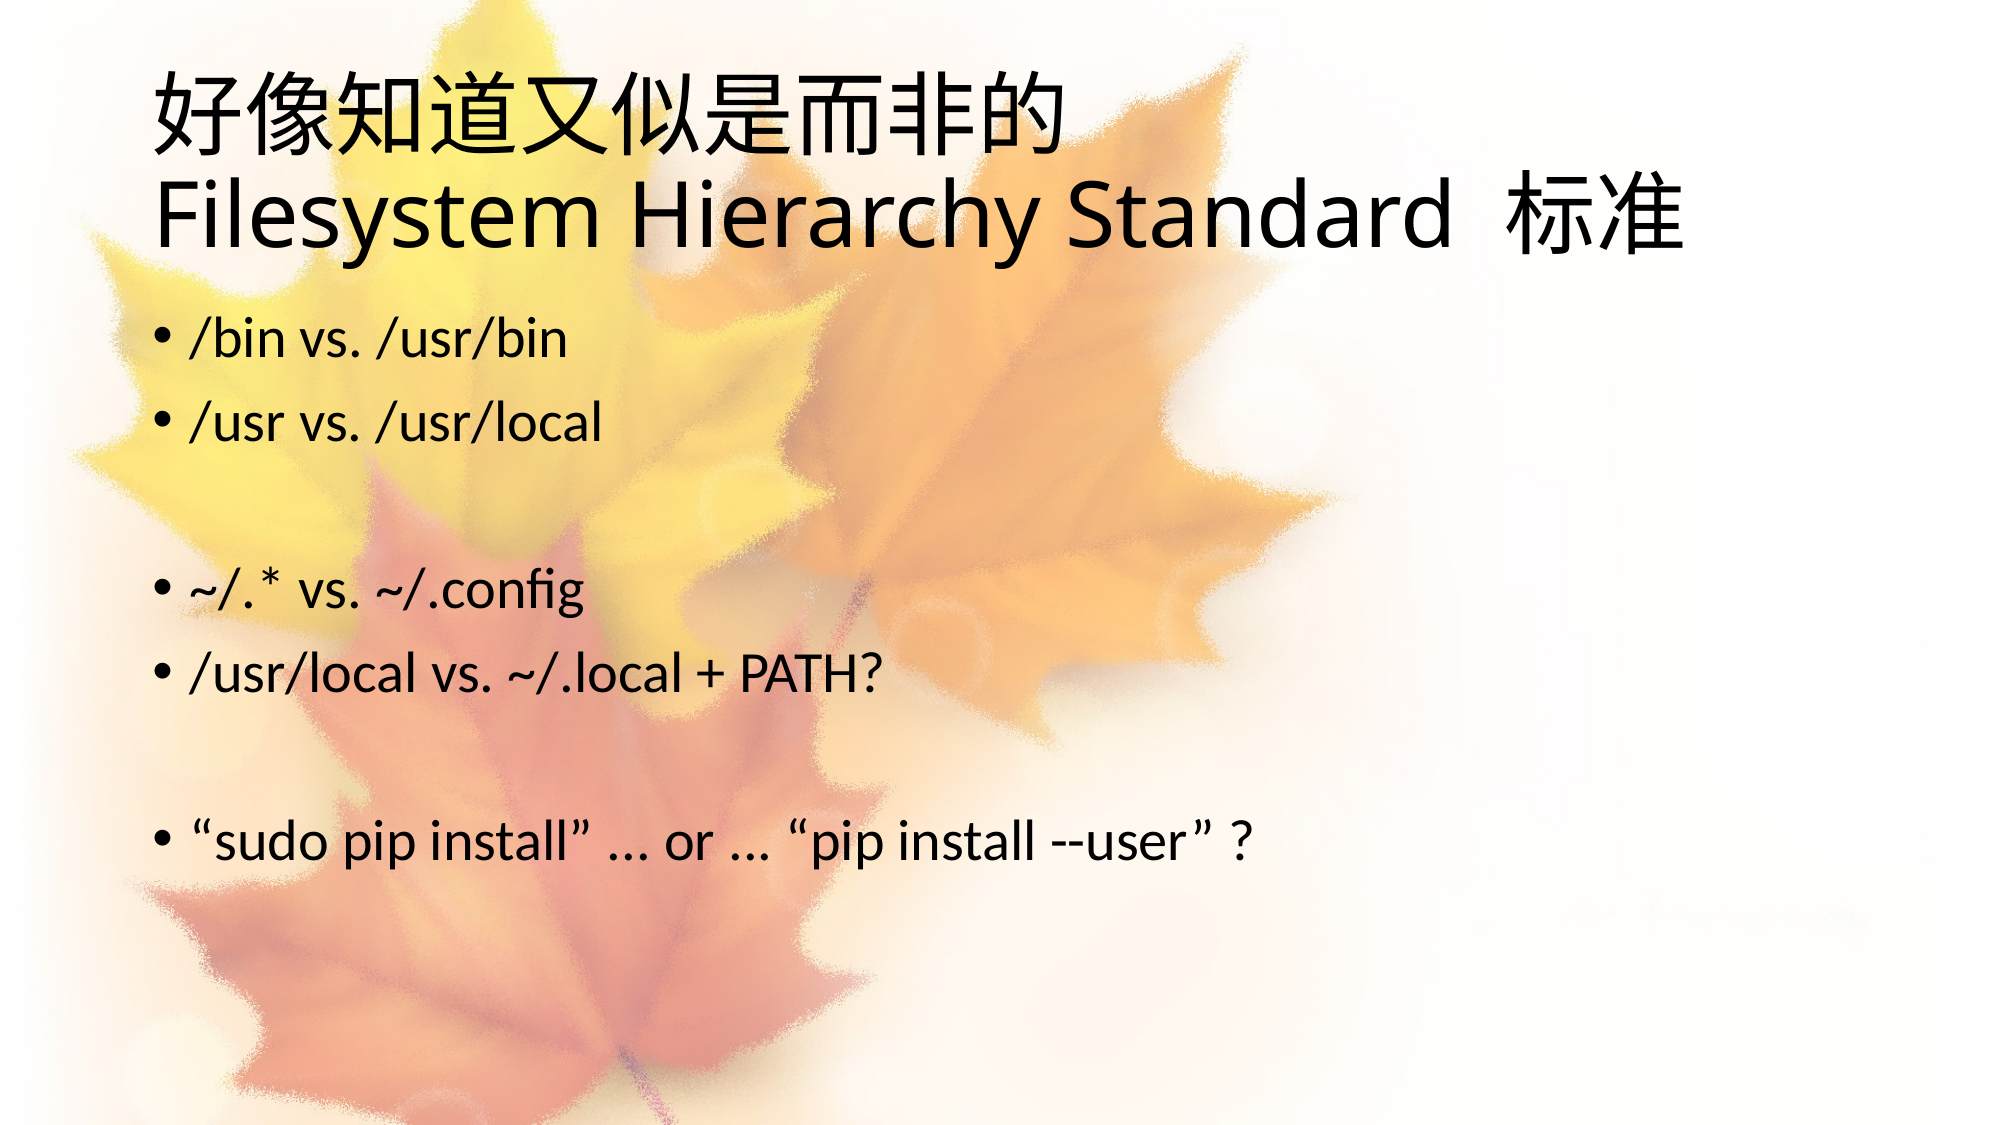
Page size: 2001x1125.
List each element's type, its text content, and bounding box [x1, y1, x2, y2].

title 好像知道又似是而非的 Filesystem Hierarchy Standard 标准 [137, 59, 1863, 278]
picture [0, 0, 2001, 1125]
list /bin vs. /usr/bin /usr vs. /usr/local ~/.* vs. ~/.config /usr/local vs. ~/.local + PATH? “sudo pip install” ... or ... “pip install --user” ? [137, 299, 1863, 1014]
